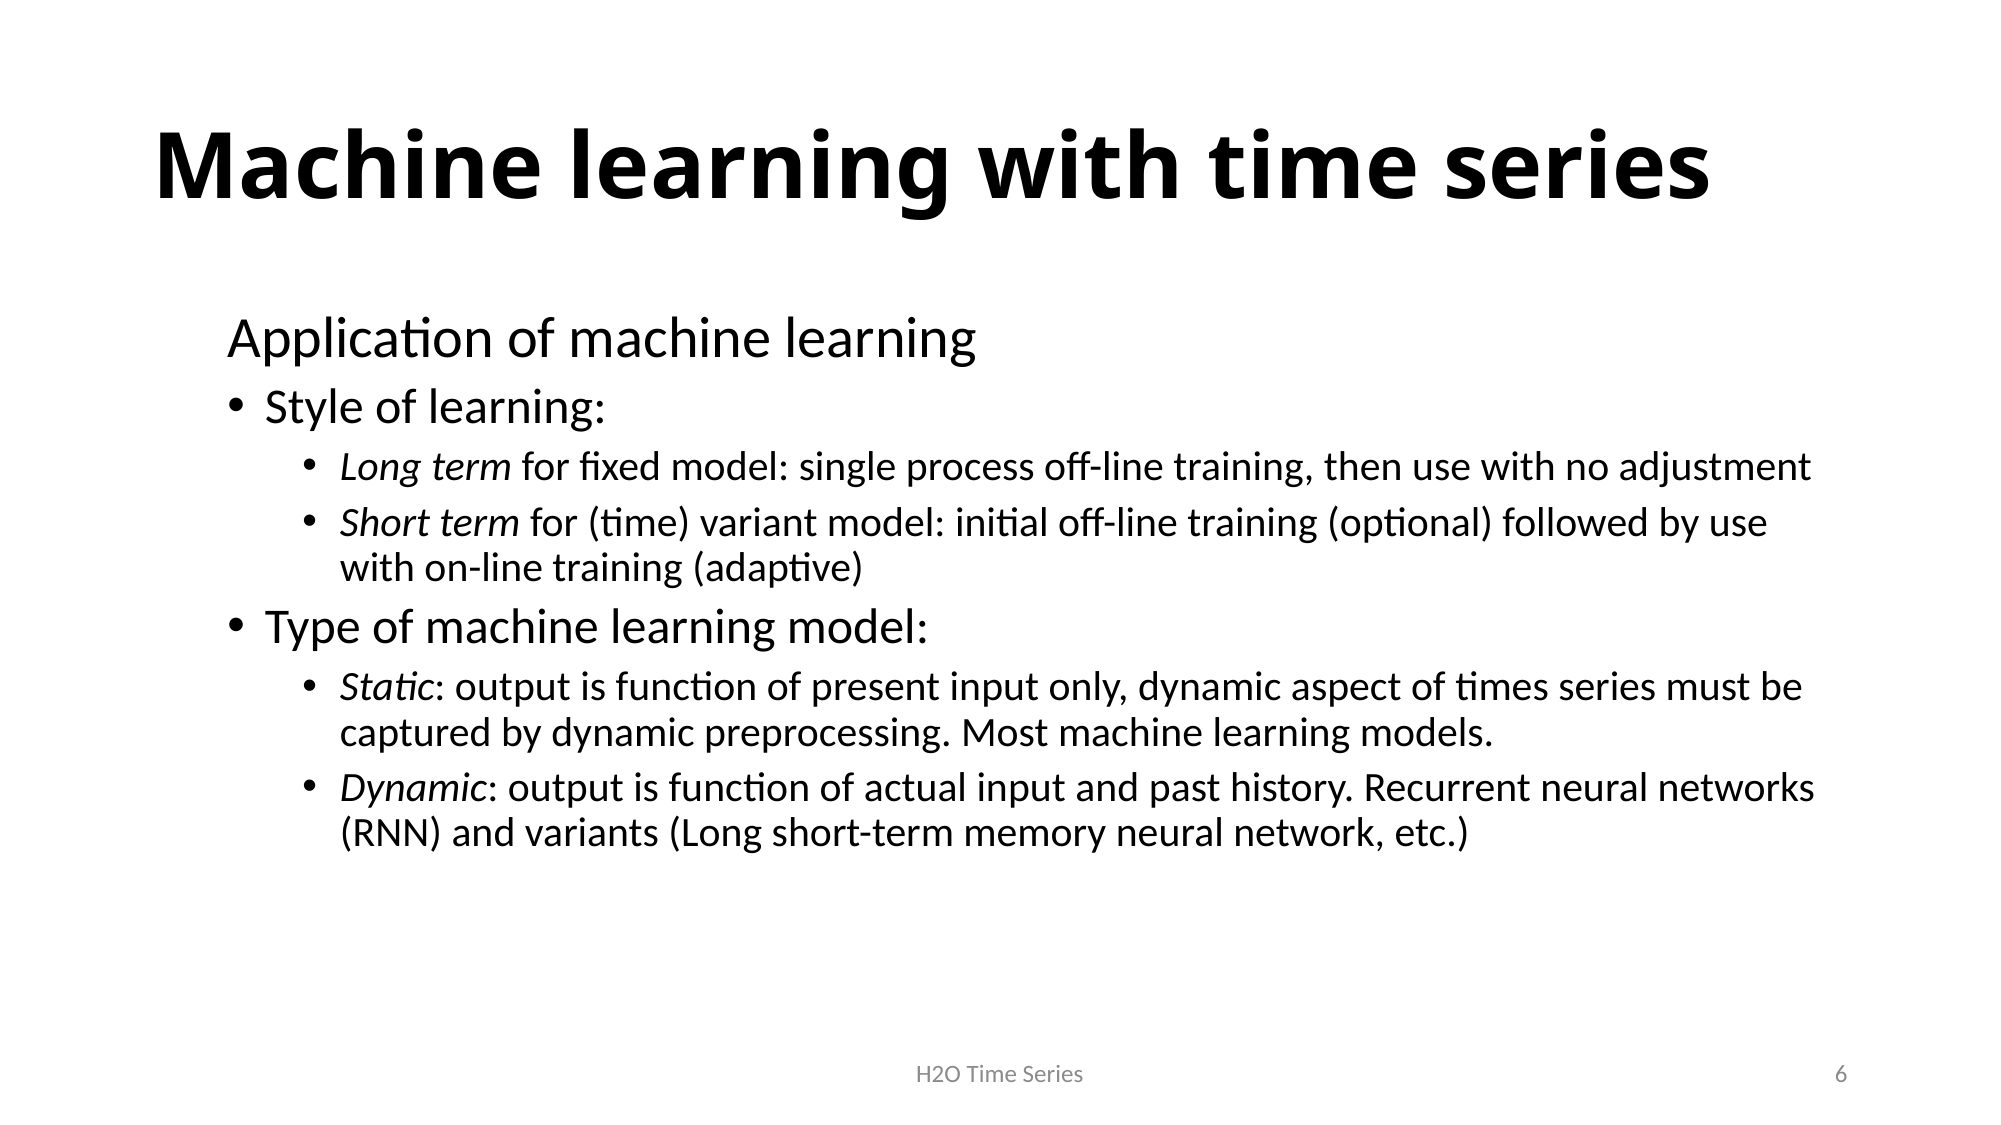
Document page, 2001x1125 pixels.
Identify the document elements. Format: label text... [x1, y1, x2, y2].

title Machine learning with time series [137, 59, 1863, 278]
list Application of machine learning Style of learning: Long term for fixed model: single process off-line training, then use with no adjustment Short term for (time) variant model: initial off-line training (optional) followed by use with on-line training (adaptive) Type of machine learning model: Static: output is function of present input only, dynamic aspect of times series must be captured by dynamic preprocessing. Most machine learning models. Dynamic: output is function of actual input and past history. Recurrent neural networks (RNN) and variants (Long short-term memory neural network, etc.) [137, 299, 1863, 1014]
slide_number 6 [1412, 1042, 1863, 1103]
footer H2O Time Series [662, 1042, 1338, 1103]
